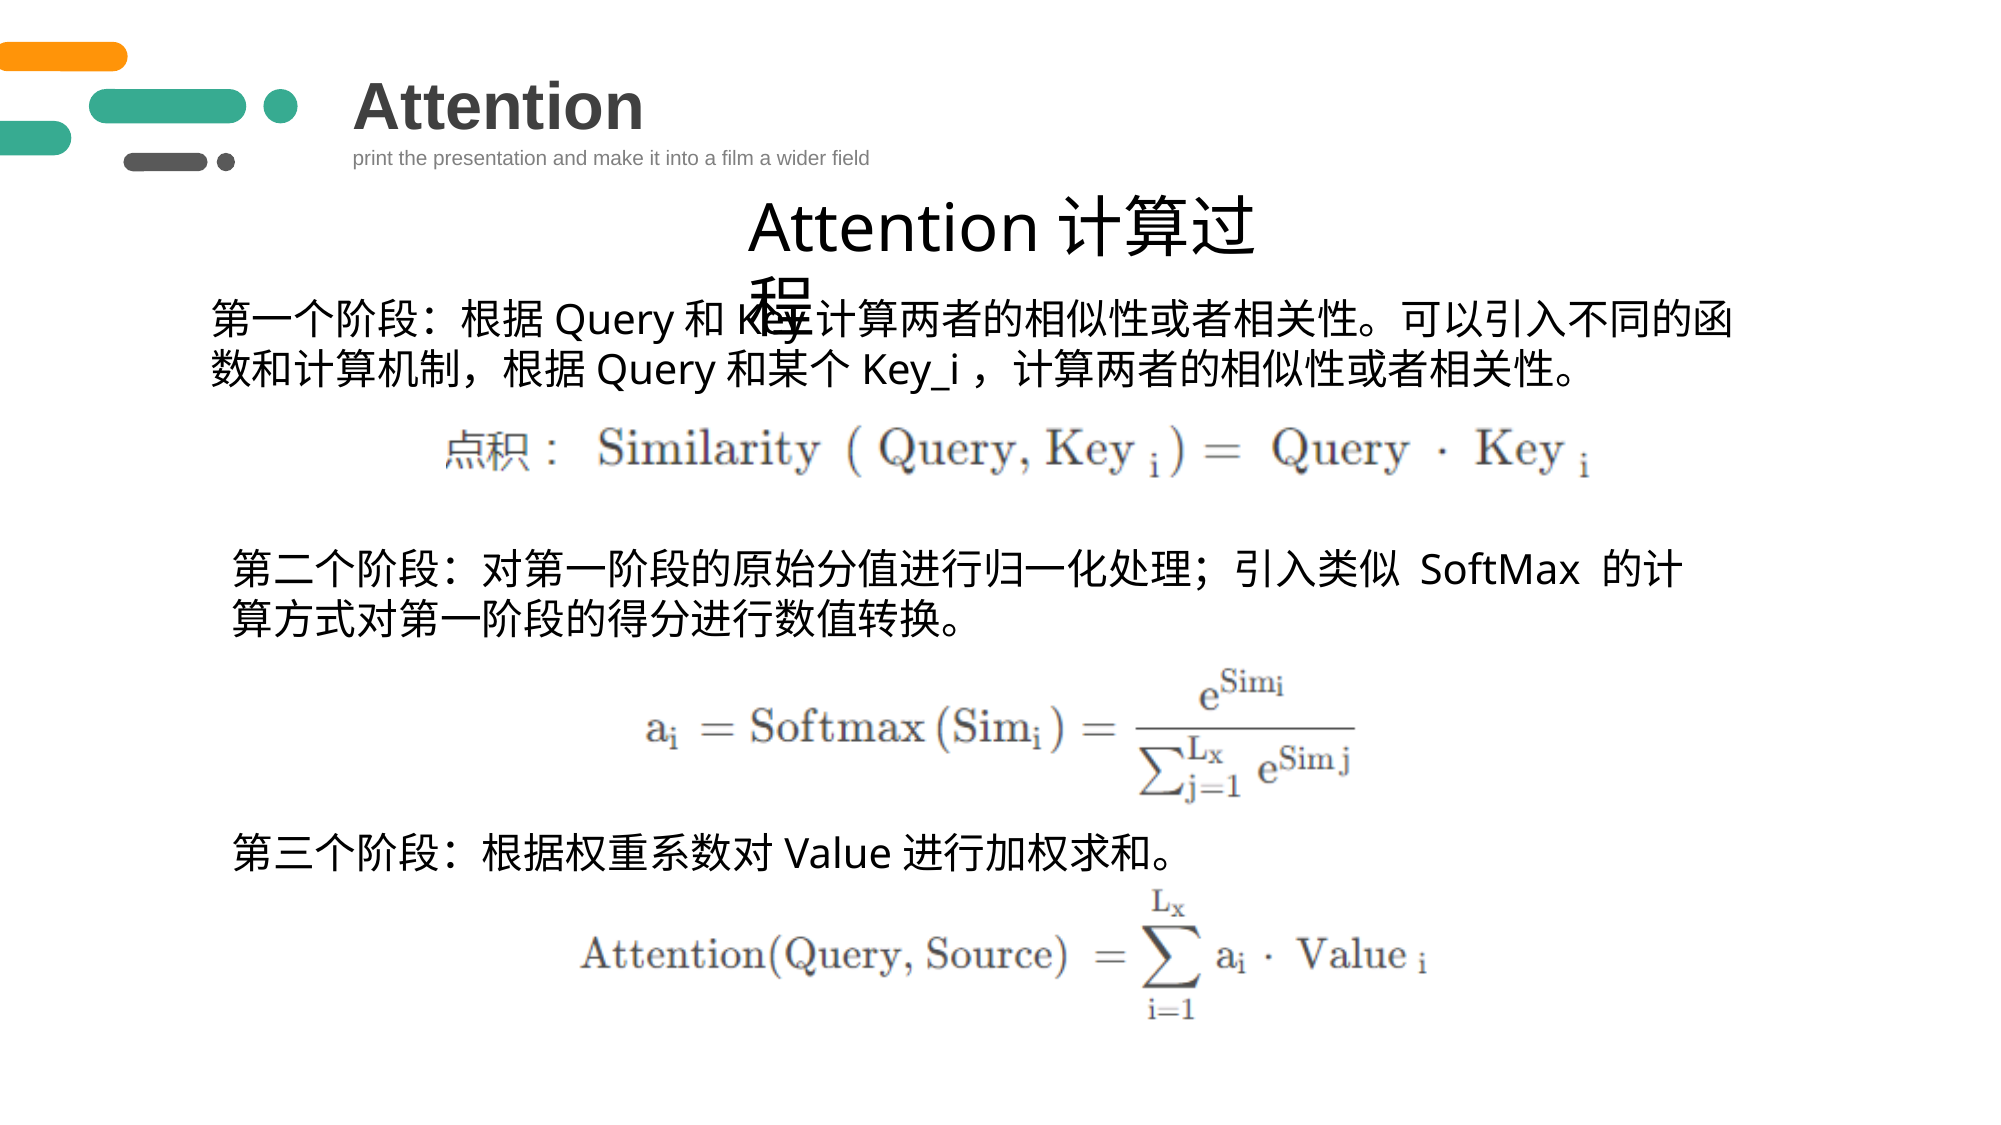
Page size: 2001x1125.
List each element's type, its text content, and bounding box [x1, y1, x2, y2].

text_box 第三个阶段：根据权重系数对Value进行加权求和。 [216, 819, 1217, 884]
text_box 第二个阶段：对第一阶段的原始分值进行归一化处理；引入类似 SoftMax 的计算方式对第一阶段的得分进行数值转换。 [216, 535, 1729, 651]
text_box Attention计算过程 [733, 177, 1314, 353]
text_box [0, 41, 991, 178]
picture [446, 413, 1622, 493]
picture [615, 651, 1385, 820]
text_box 第一个阶段：根据Query和Key计算两者的相似性或者相关性。可以引入不同的函数和计算机制，根据Query和某个Key_i，计算两者的相似性或者相关性。 [195, 285, 1787, 400]
picture [553, 884, 1447, 1036]
